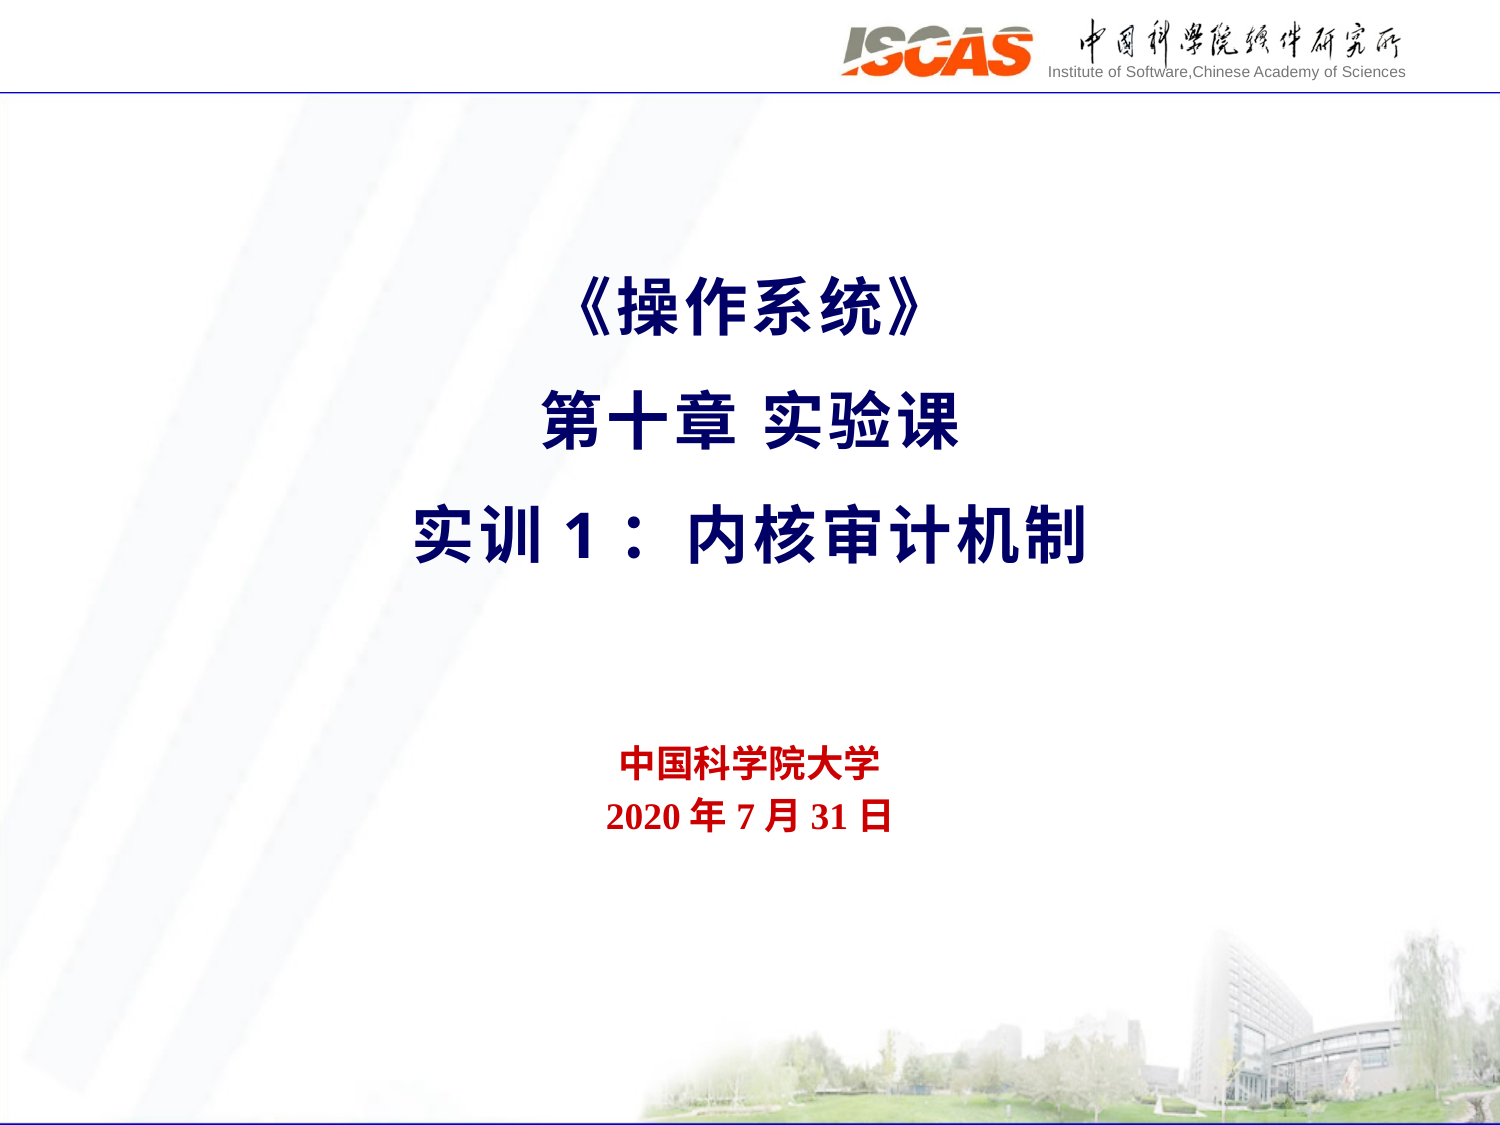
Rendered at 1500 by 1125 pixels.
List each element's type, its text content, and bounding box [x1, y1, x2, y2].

picture [1077, 15, 1402, 71]
text_box 中国科学院大学 2020年7月31日 [187, 709, 1313, 857]
text_box 《操作系统》 第十章 实验课 实训1：内核审计机制 [187, 333, 1313, 579]
picture [837, 18, 1045, 87]
picture [0, 92, 1500, 1125]
